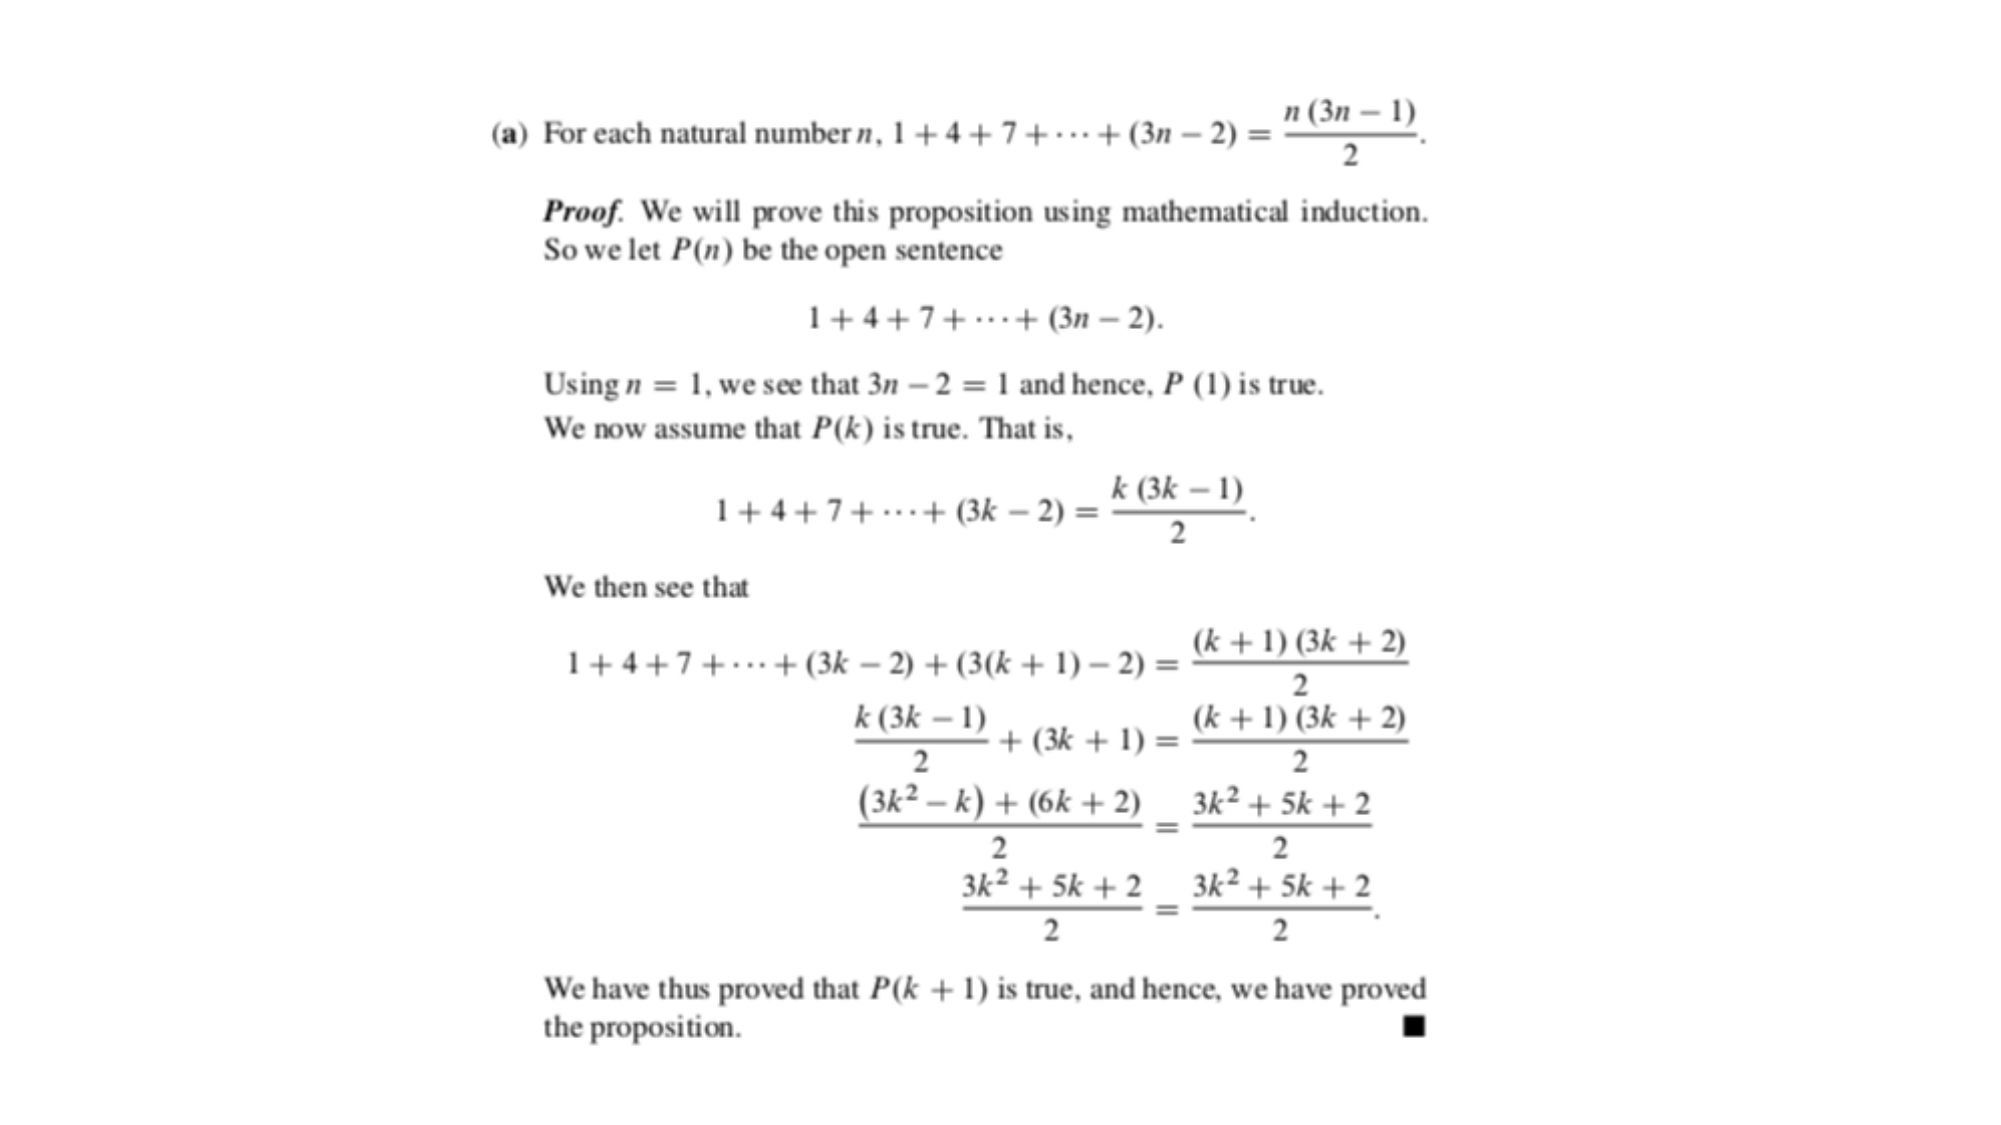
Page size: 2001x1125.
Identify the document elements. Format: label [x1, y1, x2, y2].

list [449, 86, 1483, 1060]
